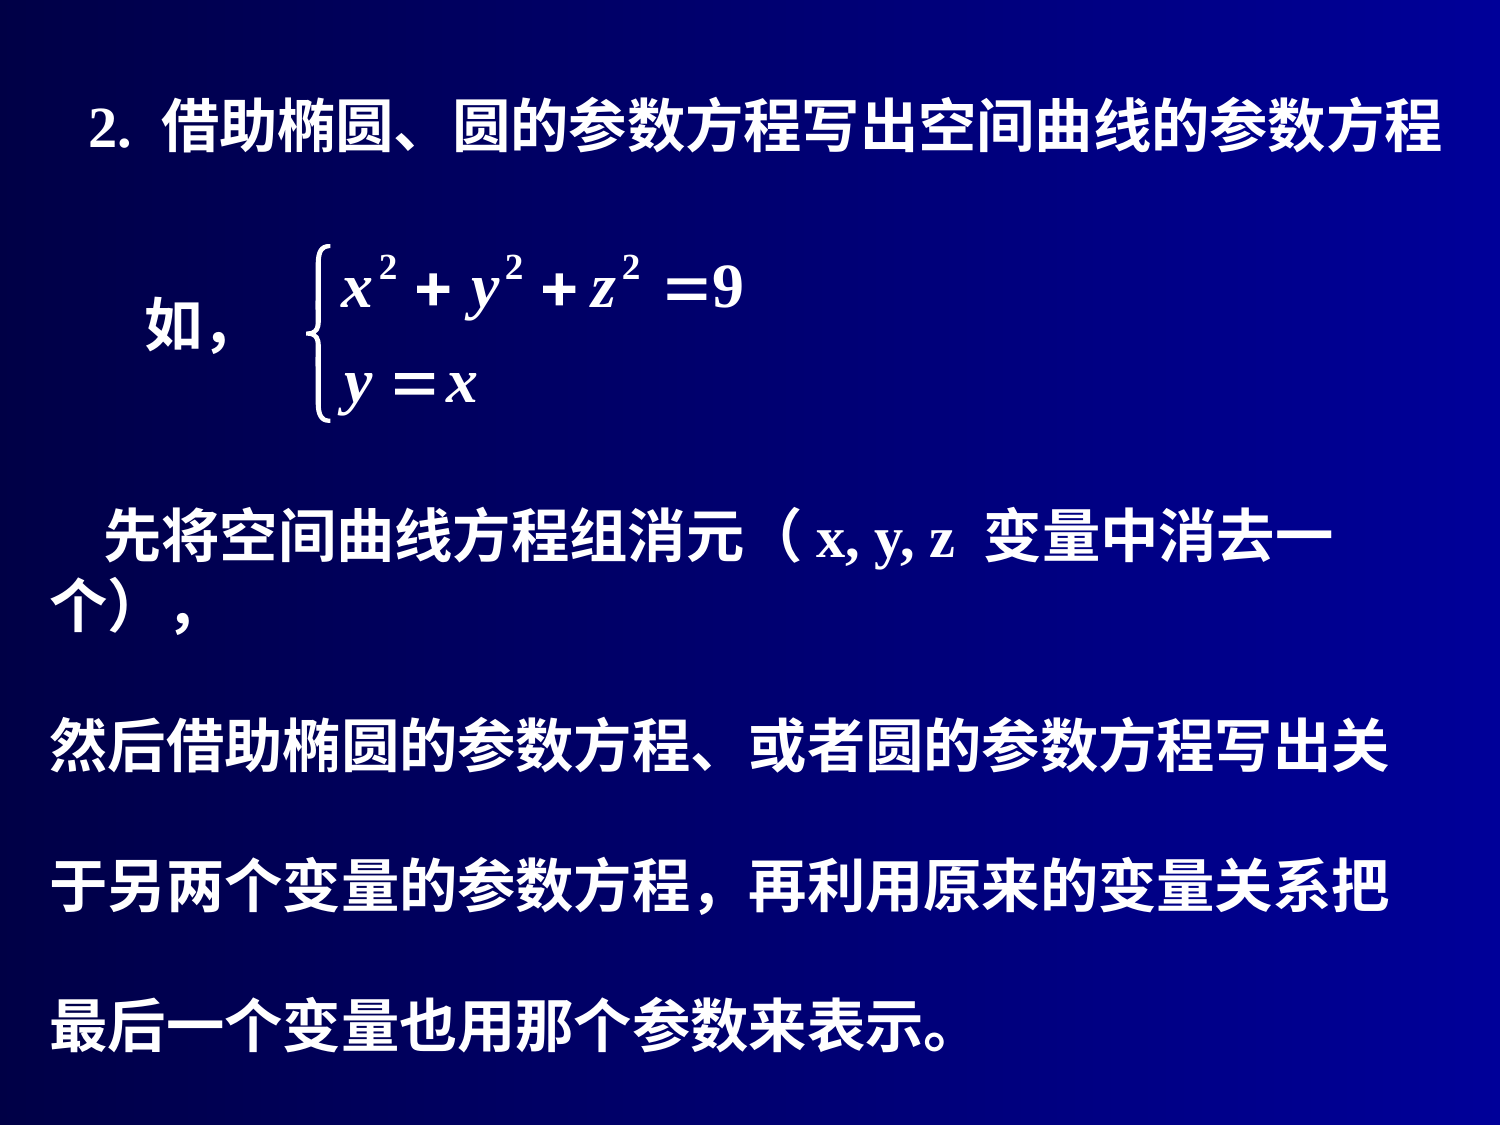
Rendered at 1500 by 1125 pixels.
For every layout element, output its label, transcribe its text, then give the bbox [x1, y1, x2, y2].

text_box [292, 234, 756, 435]
text_box 如， [130, 281, 277, 366]
text_box 2. 借助椭圆、圆的参数方程写出空间曲线的参数方程 [73, 82, 1458, 167]
text_box 先将空间曲线方程组消元（x, y, z 变量中消去一个）， 然后借助椭圆的参数方程、或者圆的参数方程写出关 于另两个变量的参数方程，再利用原来的变量关系把 最后一个变量也用那个参数来表示。 [35, 492, 1465, 1067]
